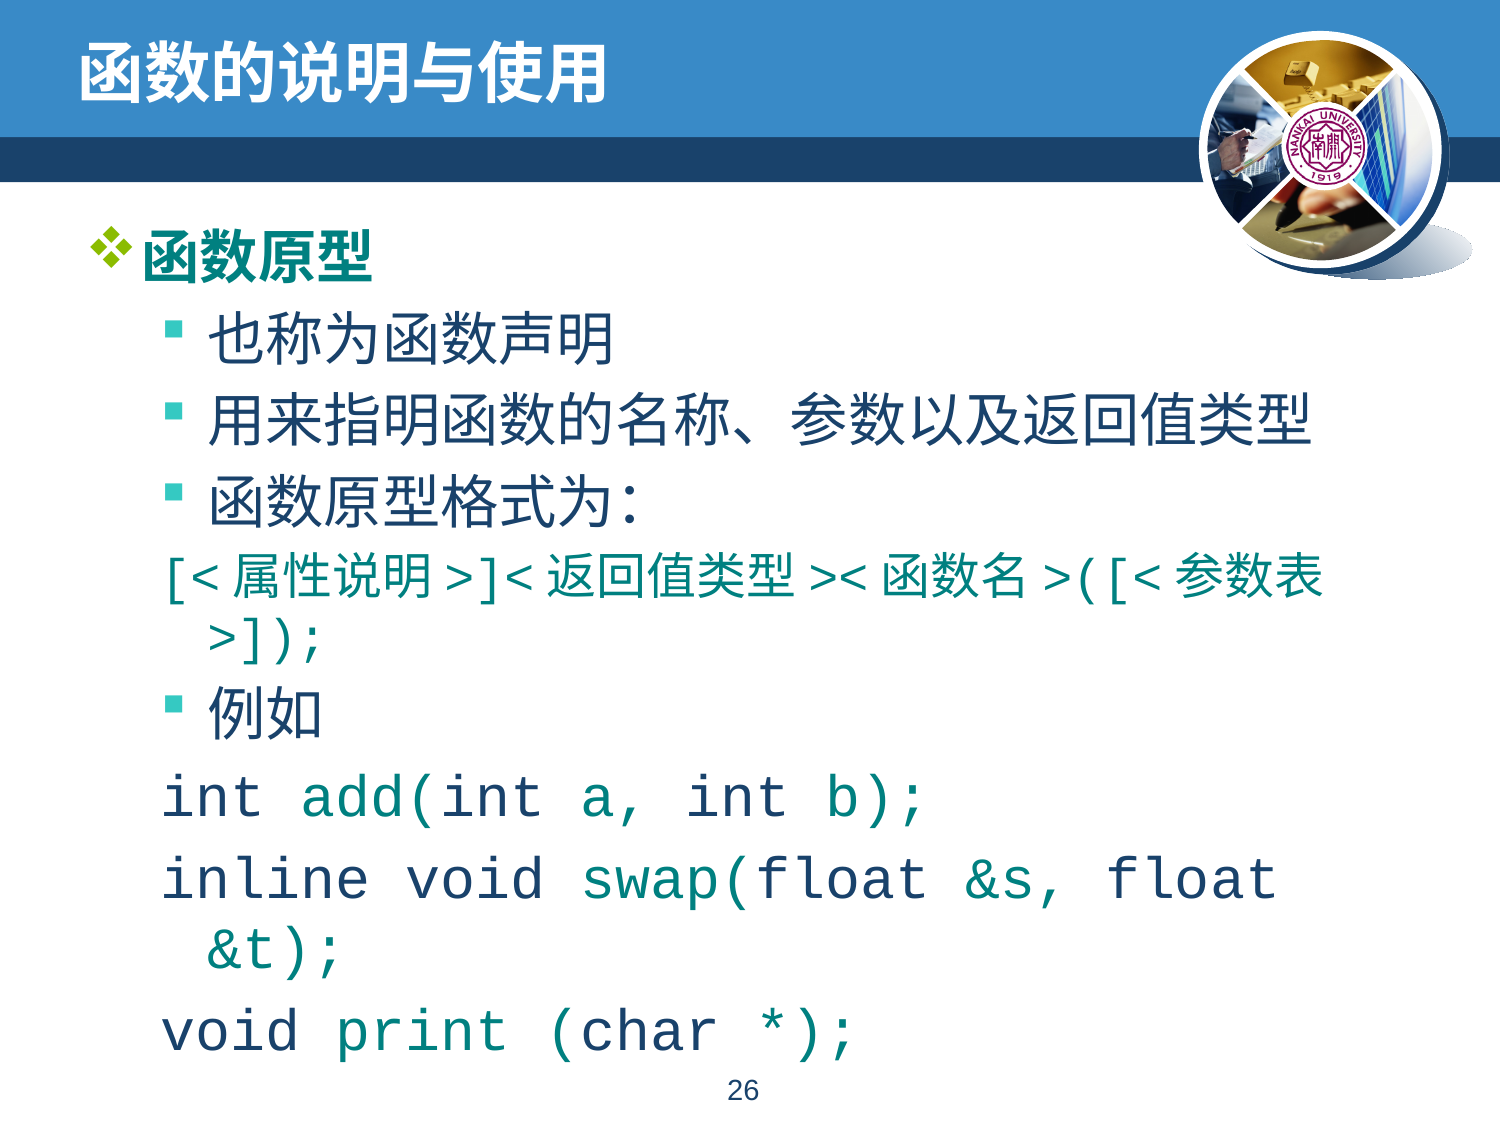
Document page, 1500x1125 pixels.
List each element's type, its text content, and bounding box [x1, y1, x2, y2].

picture [1207, 40, 1433, 212]
list 函数原型 也称为函数声明 用来指明函数的名称、参数以及返回值类型 函数原型格式为： [<属性说明>]<返回值类型><函数名>([<参数表>]); 例如 int add(int a, int b); inline void swap(float &s, float &t); void print (char *); [70, 212, 1465, 1038]
title 函数的说明与使用 [62, 24, 1275, 118]
slide_number 25 [607, 1063, 879, 1112]
